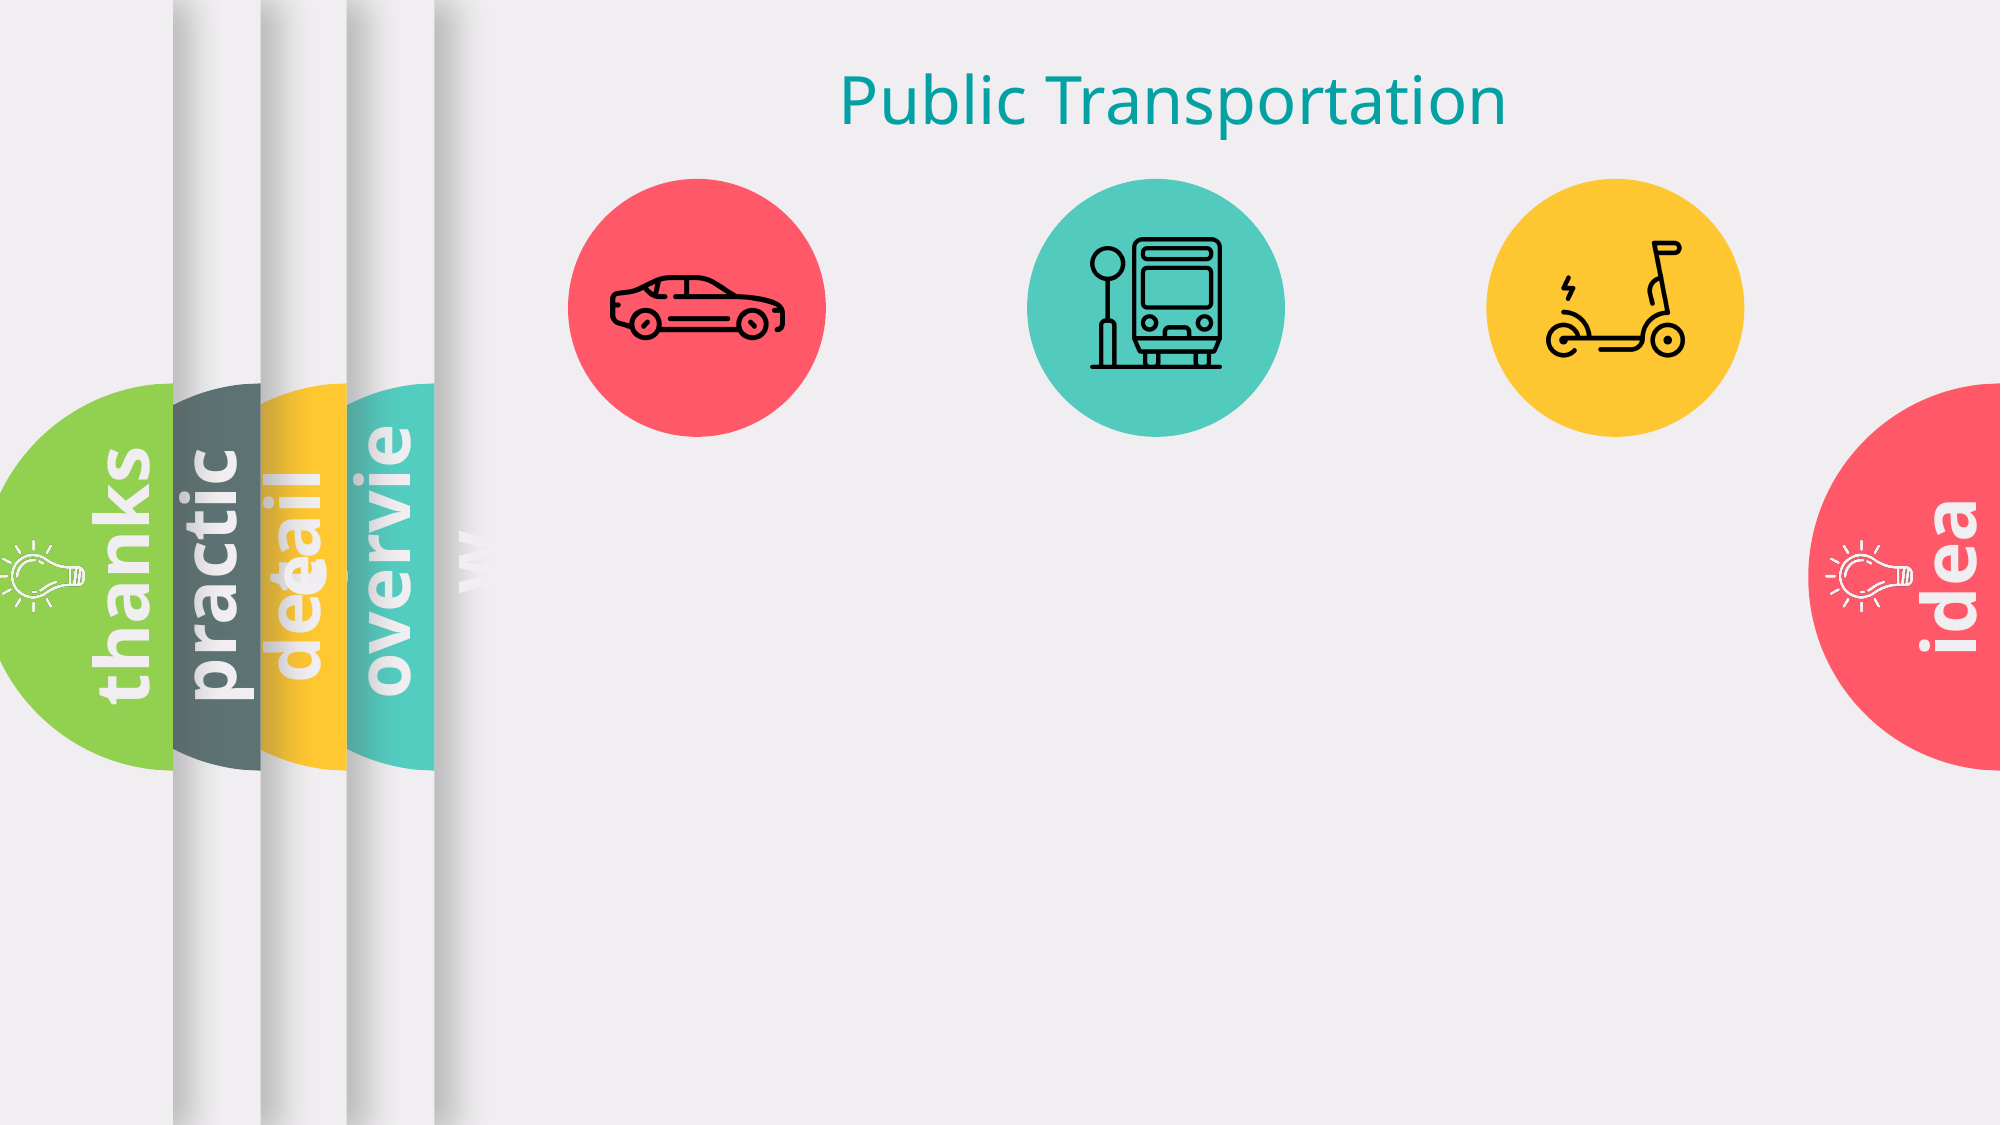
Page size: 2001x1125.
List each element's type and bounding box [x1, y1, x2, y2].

picture [1090, 237, 1222, 369]
picture [610, 220, 785, 395]
text_box [0, 0, 173, 1125]
text_box [261, 0, 347, 1125]
text_box [435, 0, 2000, 1125]
picture [1545, 229, 1685, 369]
text_box [347, 0, 435, 1125]
text_box [173, 0, 261, 1125]
